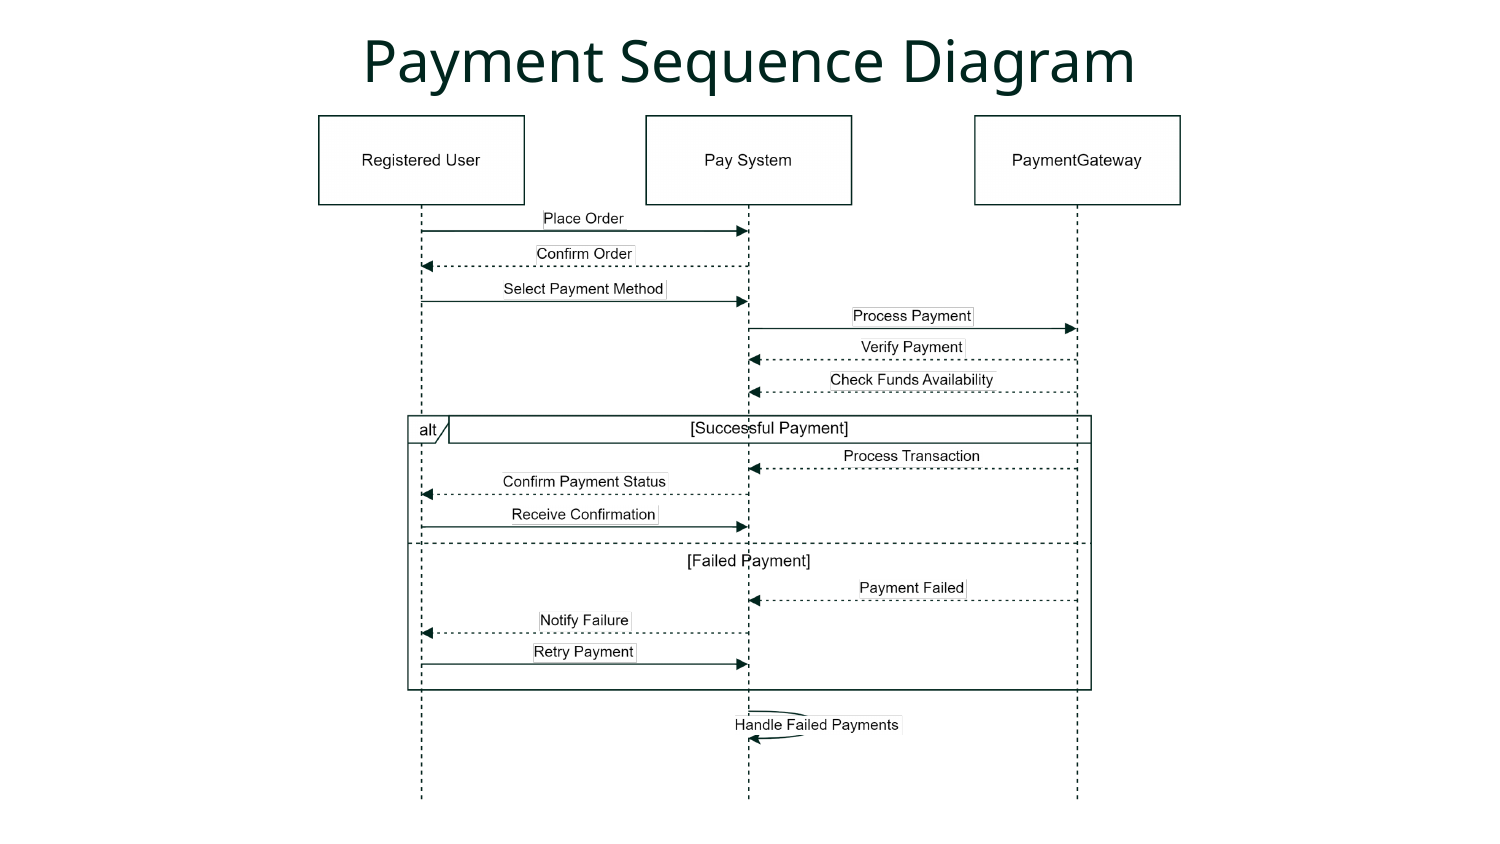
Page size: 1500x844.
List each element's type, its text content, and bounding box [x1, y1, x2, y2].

picture [318, 114, 1182, 801]
title Payment Sequence Diagram [118, 12, 1382, 107]
